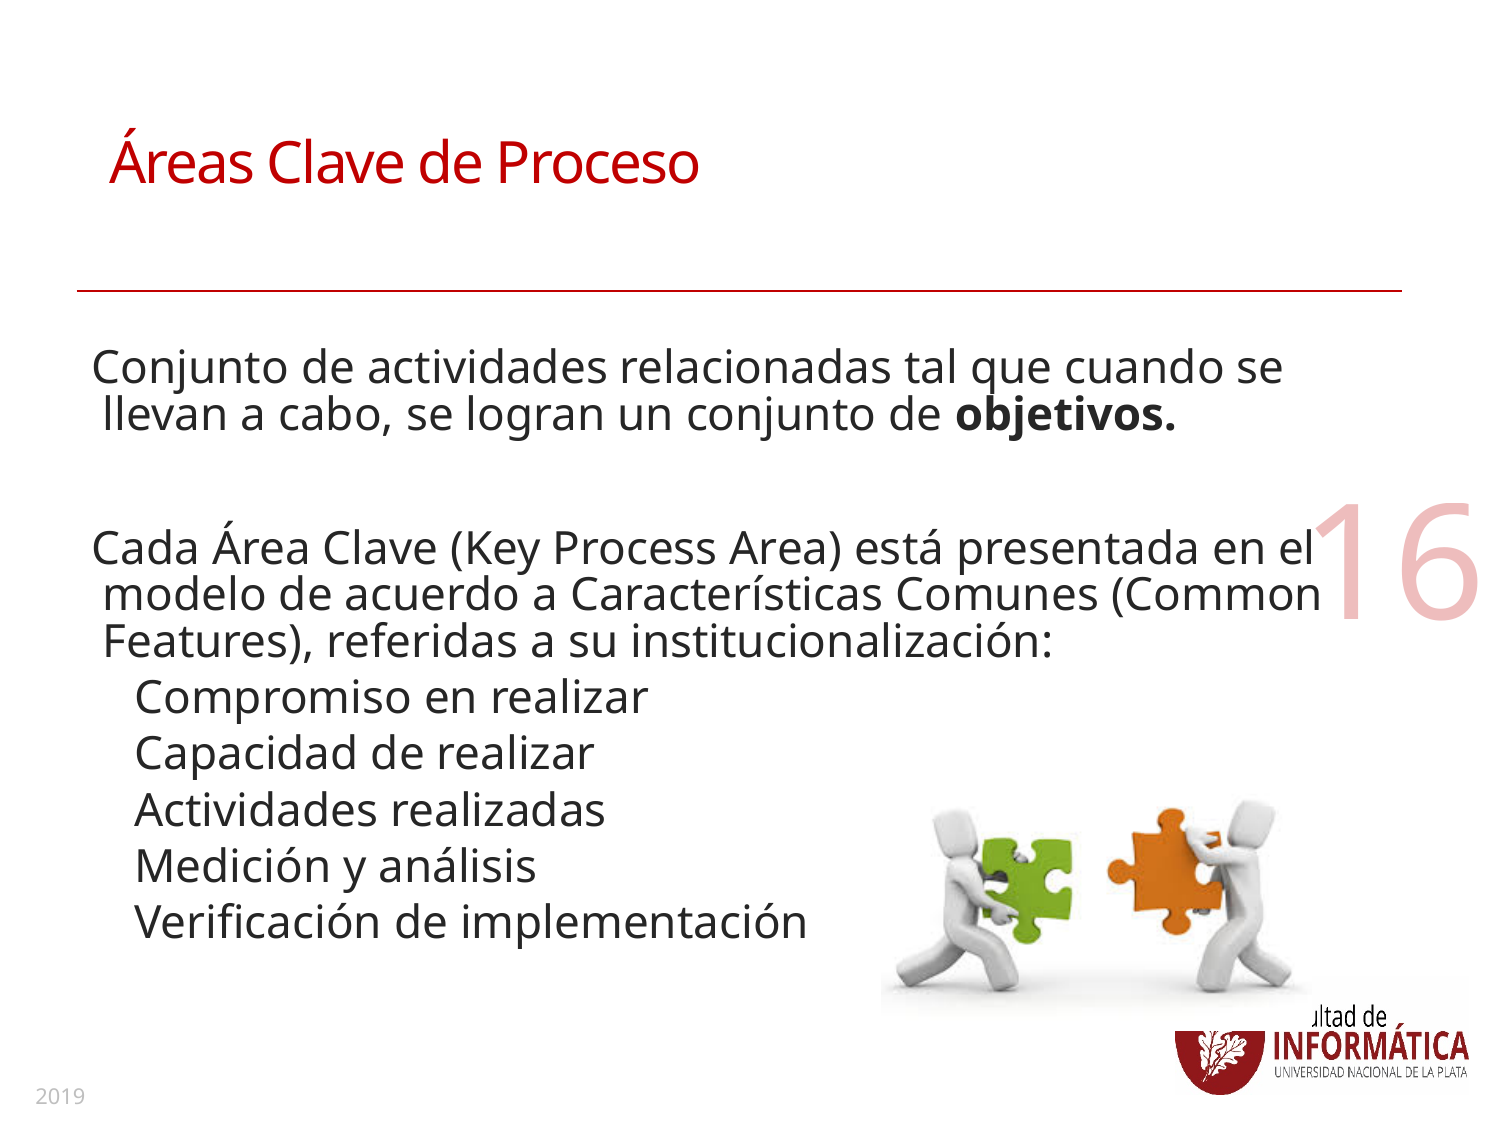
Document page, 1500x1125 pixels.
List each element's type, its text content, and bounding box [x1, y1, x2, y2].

picture [881, 744, 1312, 1032]
slide_number 16 [1140, 456, 1500, 686]
footer 2019 [20, 1075, 286, 1111]
picture [1383, 976, 1469, 1095]
title Áreas Clave de Proceso [94, 112, 1365, 219]
list Conjunto de actividades relacionadas tal que cuando se llevan a cabo, se logran un conjunto de objetivos. Cada Área Clave (Key Process Area) está presentada en el modelo de acuerdo a Características Comunes (Common Features), referidas a su institucionalización: Compromiso en realizar Capacidad de realizar Actividades realizadas Medición y análisis Verificación de implementación [76, 338, 1383, 1125]
